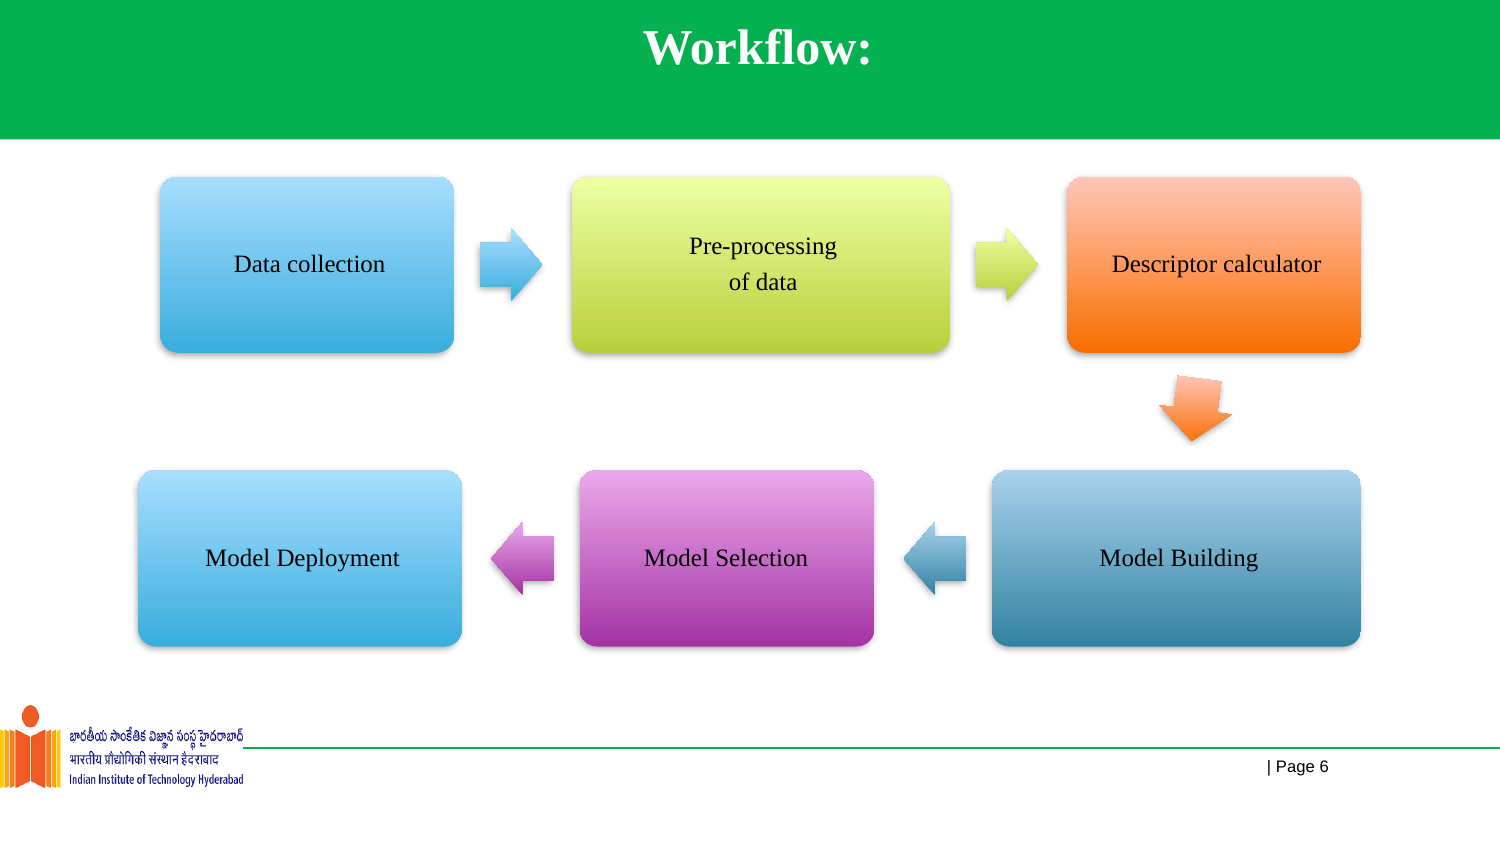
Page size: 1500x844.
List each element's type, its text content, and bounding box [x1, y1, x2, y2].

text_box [97, 176, 1402, 647]
picture [0, 705, 243, 788]
title Workflow: [70, 54, 1445, 135]
